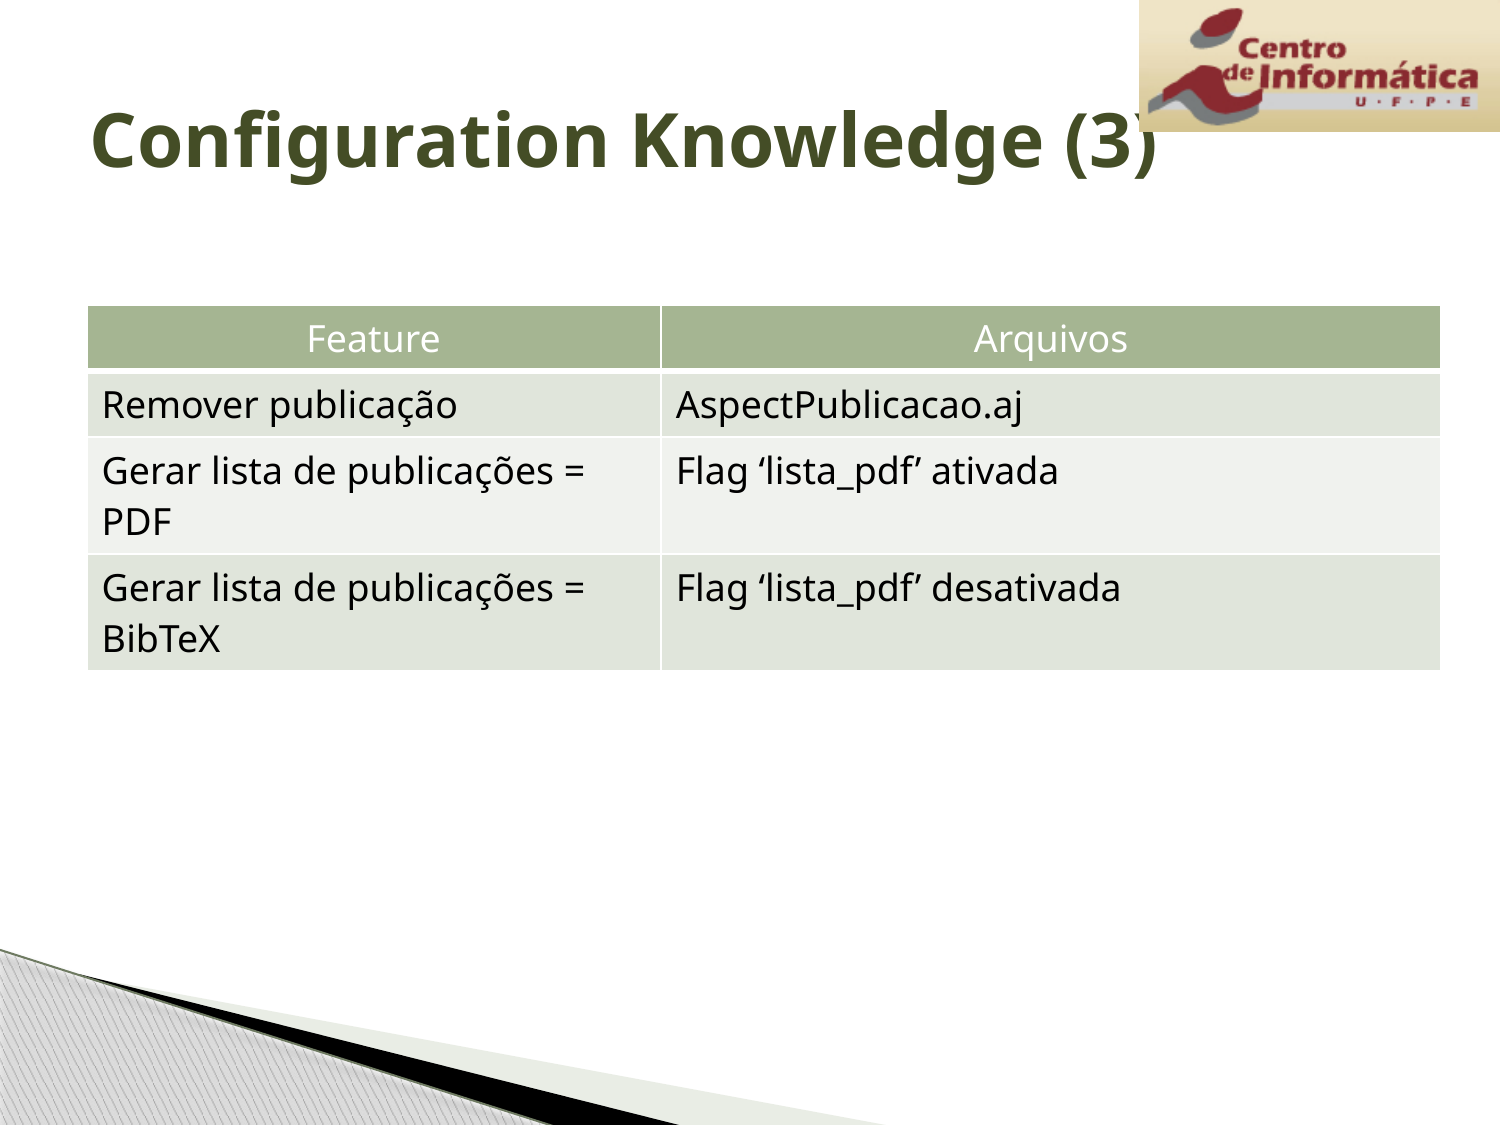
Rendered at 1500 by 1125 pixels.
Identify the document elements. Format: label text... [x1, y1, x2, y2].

table_cell AspectPublicacao.aj [662, 374, 1440, 436]
table_cell Gerar lista de publicações = PDF [88, 438, 660, 553]
table_cell Flag ‘lista_pdf’ ativada [662, 438, 1440, 553]
table_cell Remover publicação [88, 374, 660, 436]
table_cell Gerar lista de publicações = BibTeX [88, 555, 660, 670]
table_header Feature [88, 306, 660, 368]
title Configuration Knowledge (3) [75, 45, 1425, 233]
table_cell Flag ‘lista_pdf’ desativada [662, 555, 1440, 670]
picture [1138, 0, 1500, 132]
table_header Arquivos [662, 306, 1440, 368]
